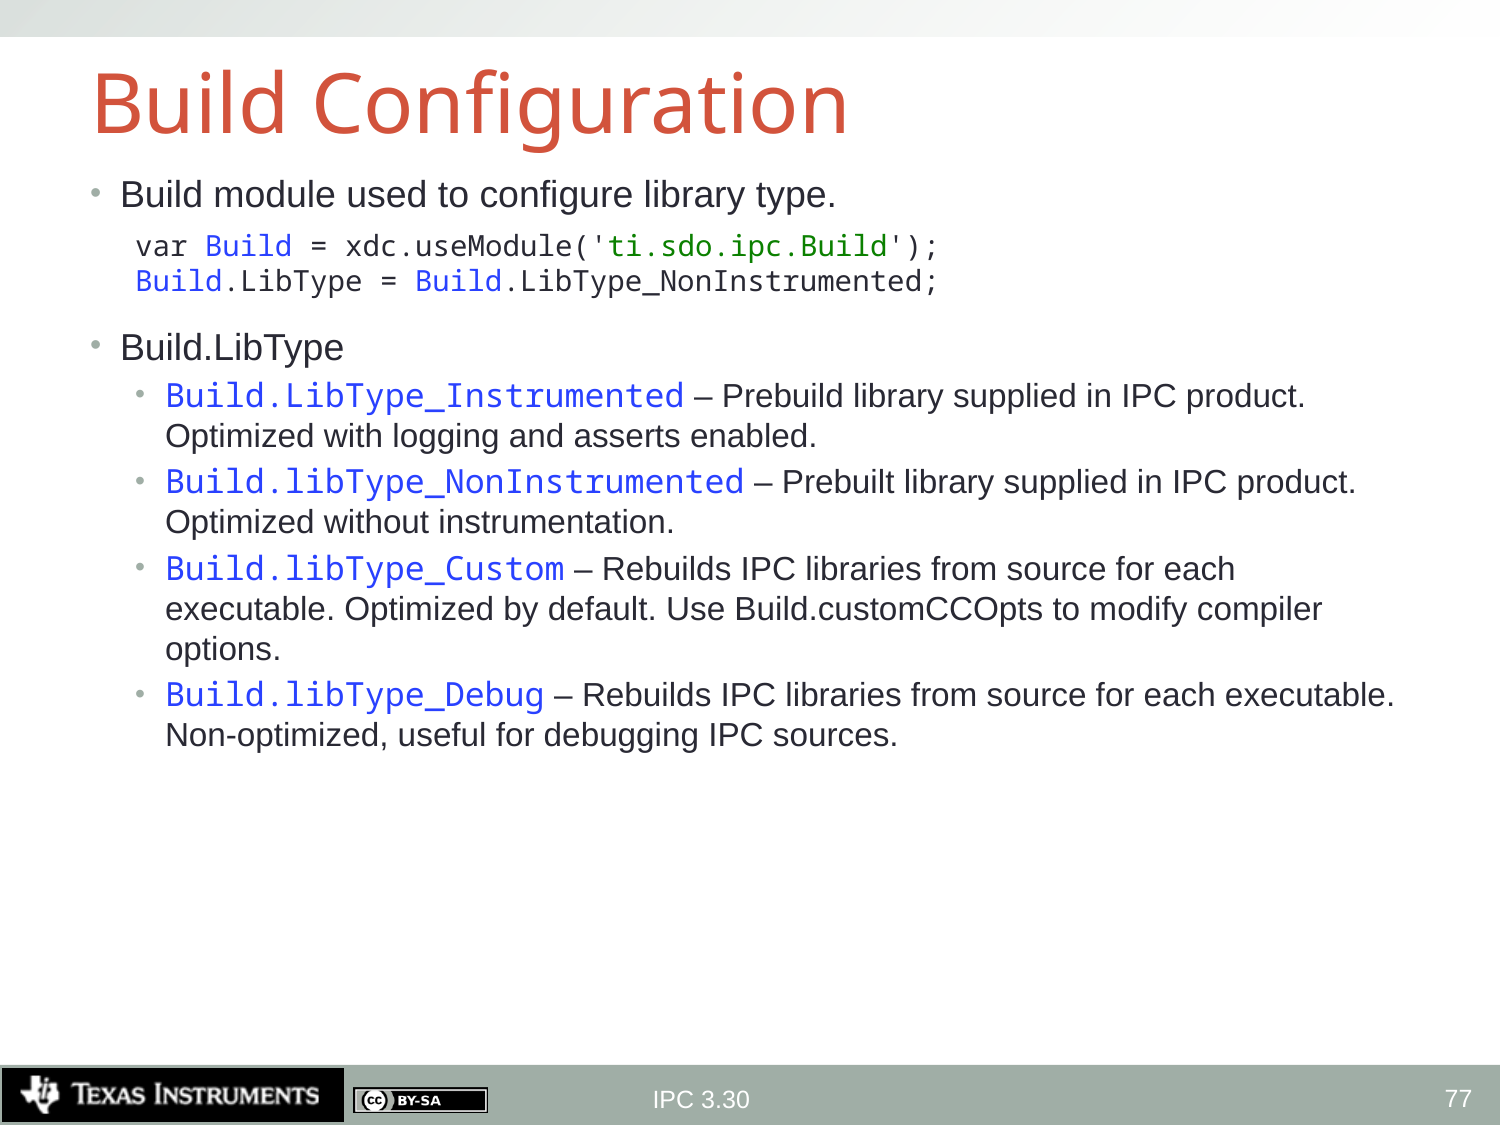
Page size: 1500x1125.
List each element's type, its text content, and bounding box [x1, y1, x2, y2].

footer IPC 3.30 [637, 1071, 1312, 1125]
picture [2, 1068, 344, 1122]
list Build module used to configure library type. var Build = xdc.useModule('ti.sdo.ipc.Build'); Build.LibType = Build.LibType_NonInstrumented; Build.LibType Build.LibType_Instrumented – Prebuild library supplied in IPC product. Optimized with logging and asserts enabled. Build.libType_NonInstrumented – Prebuilt library supplied in IPC product. Optimized without instrumentation. Build.libType_Custom – Rebuilds IPC libraries from source for each executable. Optimized by default. Use Build.customCCOpts to modify compiler options. Build.libType_Debug – Rebuilds IPC libraries from source for each executable. Non-optimized, useful for debugging IPC sources. [75, 162, 1425, 963]
slide_number 77 [1312, 1071, 1488, 1125]
picture [353, 1087, 488, 1113]
title Build Configuration [75, 37, 1425, 162]
